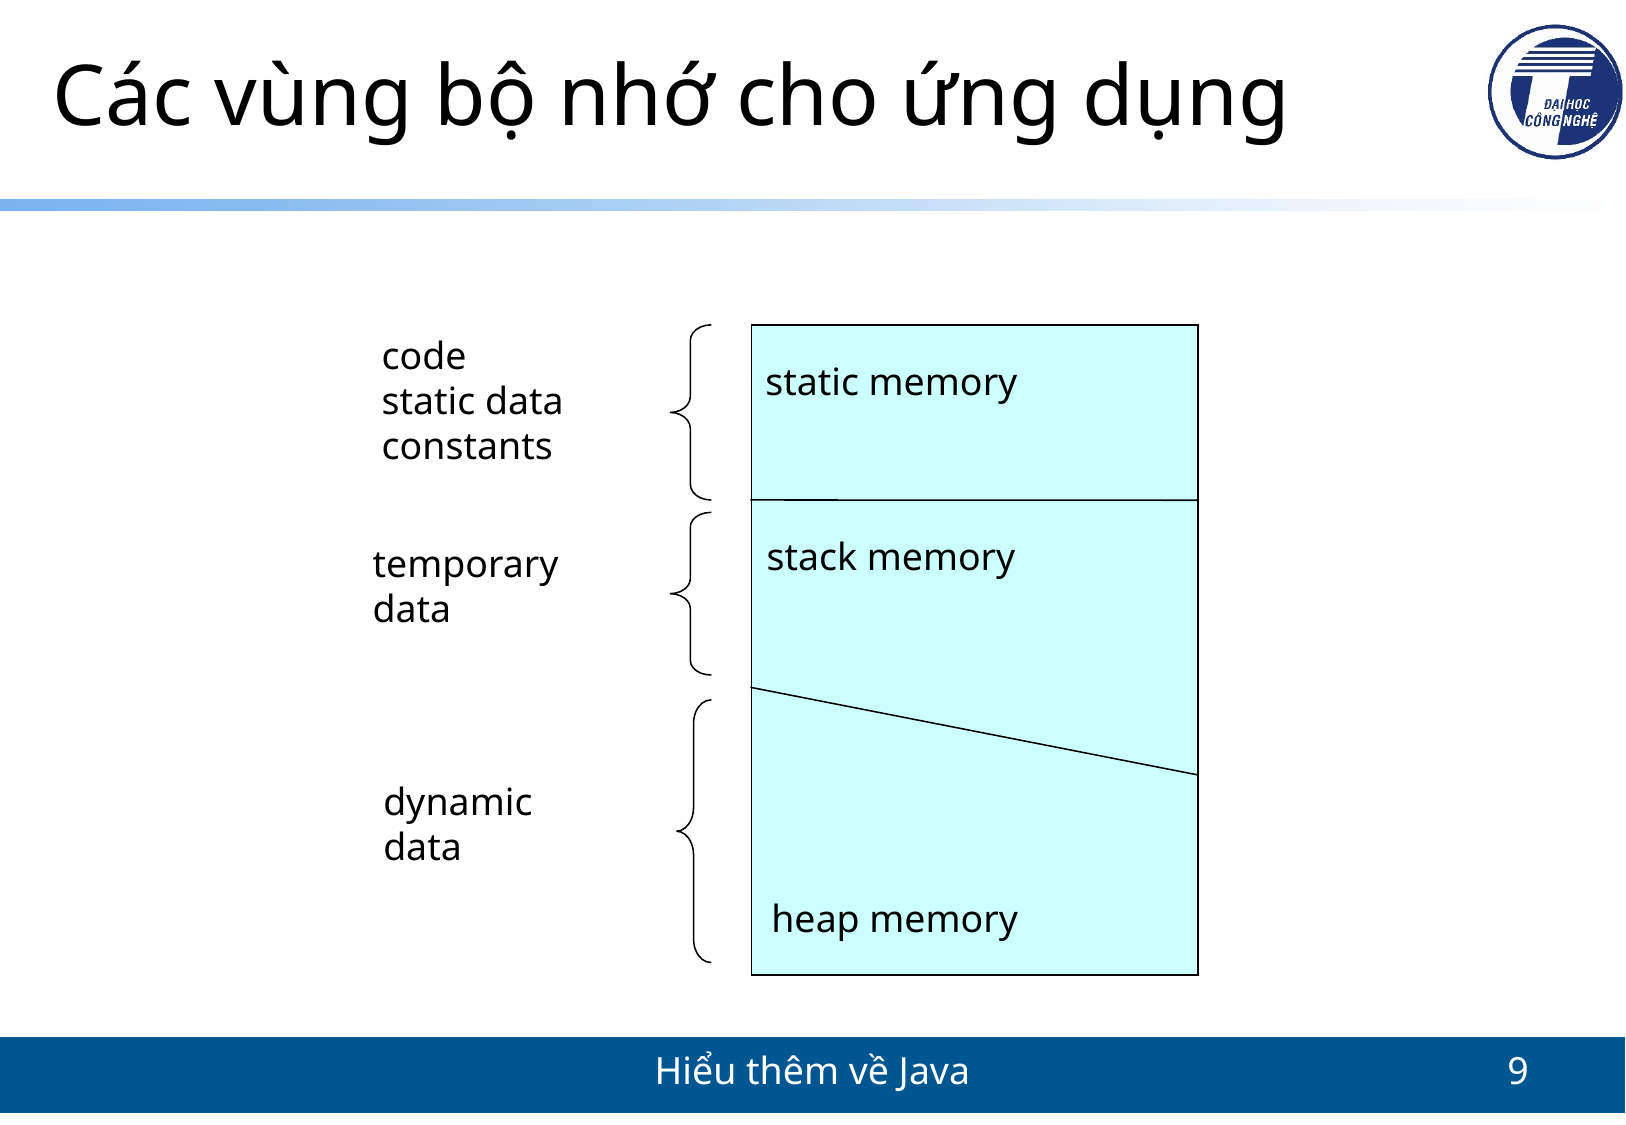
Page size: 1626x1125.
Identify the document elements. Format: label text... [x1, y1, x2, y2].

text_box heap memory [756, 887, 1033, 948]
text_box static memory [750, 349, 1033, 411]
footer Hiểu thêm về Java [555, 1042, 1070, 1103]
text_box [676, 699, 711, 963]
text_box [751, 324, 1199, 975]
text_box [669, 324, 711, 500]
text_box [669, 512, 711, 675]
text_box code static data constants [366, 324, 579, 476]
text_box dynamic data [368, 769, 548, 876]
text_box temporary data [357, 532, 574, 638]
picture [0, 199, 1625, 211]
picture [1500, 22, 1625, 162]
text_box stack memory [751, 524, 1031, 586]
picture [0, 1037, 1625, 1113]
title Các vùng bộ nhớ cho ứng dụng [37, 0, 1500, 186]
slide_number 9 [1164, 1042, 1544, 1103]
